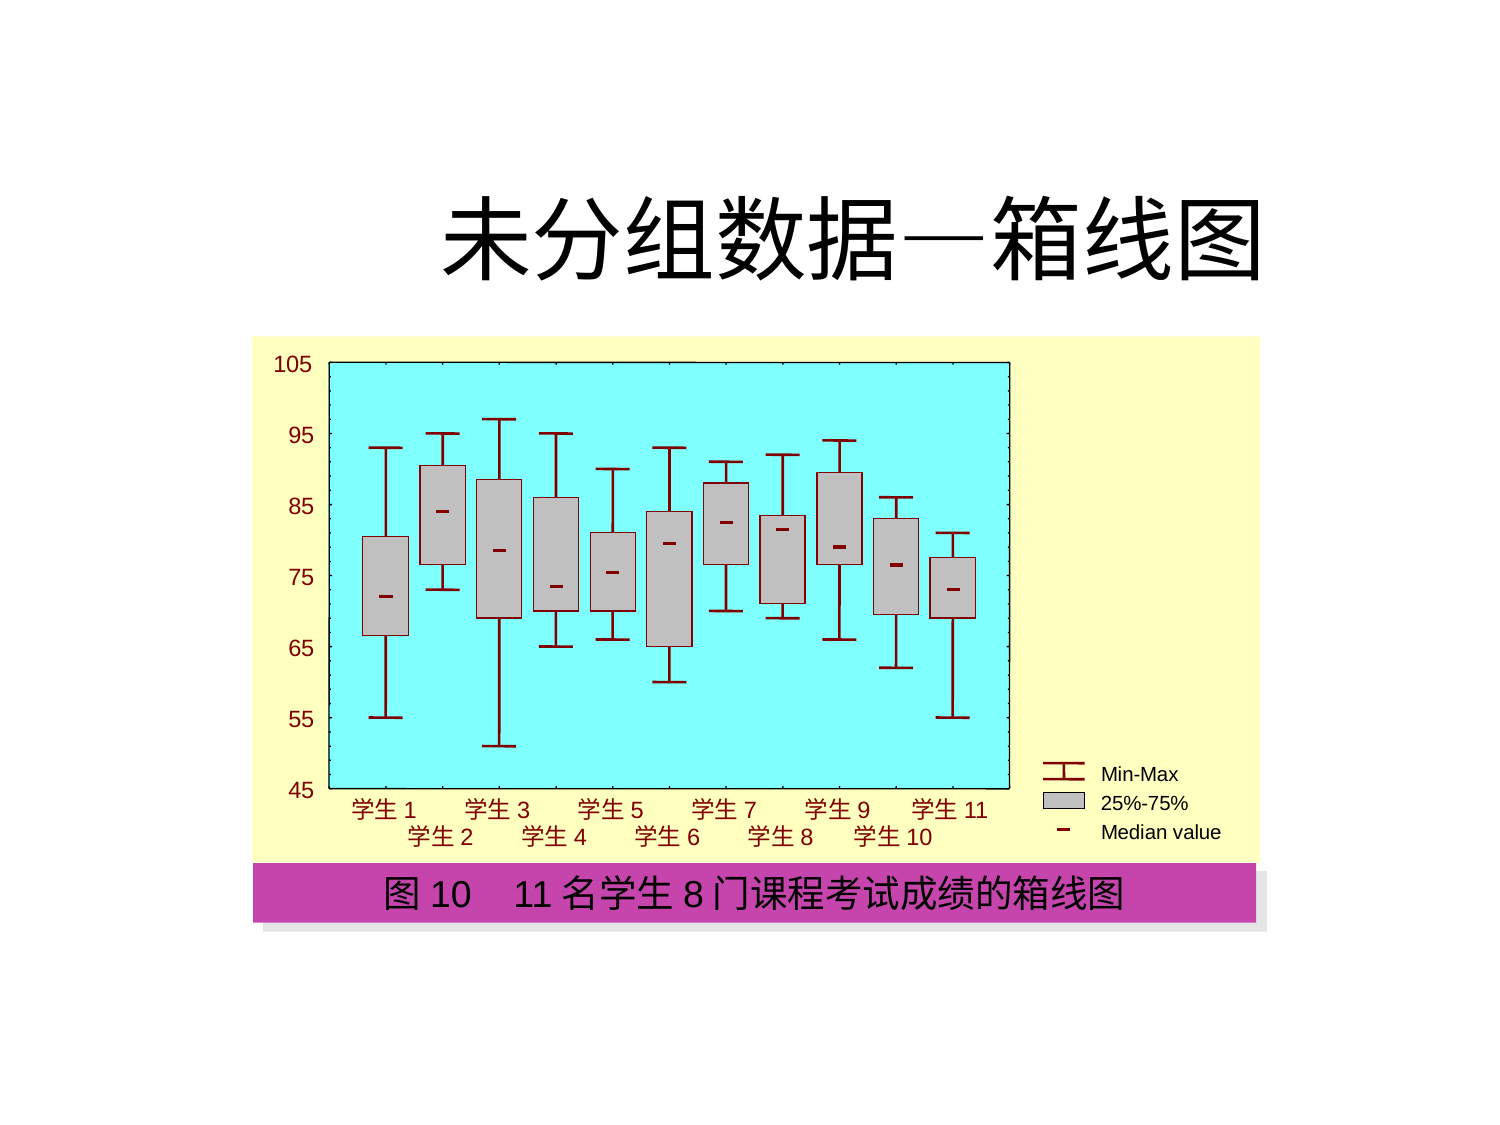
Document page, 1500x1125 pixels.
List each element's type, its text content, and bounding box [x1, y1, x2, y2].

text_box 学生8 [747, 821, 814, 850]
text_box 学生5 [577, 795, 644, 824]
text_box [873, 518, 919, 615]
text_box [330, 363, 1009, 788]
text_box [646, 511, 692, 647]
text_box [252, 336, 1261, 863]
text_box Median value [1100, 819, 1222, 844]
title 未分组数据—箱线图 [421, 178, 1285, 310]
text_box [476, 479, 522, 619]
text_box 学生4 [521, 821, 587, 850]
text_box [816, 472, 862, 565]
text_box 学生7 [691, 795, 757, 824]
text_box 学生6 [634, 821, 701, 850]
text_box 65 [288, 633, 315, 662]
text_box 95 [288, 420, 315, 449]
text_box 学生9 [804, 795, 871, 824]
text_box Min-Max [1101, 760, 1179, 786]
text_box 45 [288, 775, 315, 804]
text_box [362, 536, 409, 636]
text_box [930, 557, 976, 619]
text_box 学生11 [911, 795, 989, 824]
text_box [703, 483, 749, 565]
text_box [1043, 792, 1085, 809]
text_box [759, 515, 805, 604]
text_box 105 [273, 349, 313, 378]
text_box 75 [288, 562, 315, 591]
text_box 学生3 [464, 795, 531, 824]
text_box 学生10 [853, 821, 933, 850]
text_box [590, 532, 636, 612]
text_box 学生2 [407, 821, 474, 850]
text_box 学生1 [350, 795, 417, 824]
text_box 25%-75% [1100, 789, 1189, 815]
text_box 85 [288, 491, 315, 520]
text_box 55 [288, 704, 315, 733]
text_box 图10 11名学生8门课程考试成绩的箱线图 [253, 863, 1257, 923]
text_box [419, 465, 466, 565]
text_box [533, 497, 579, 611]
